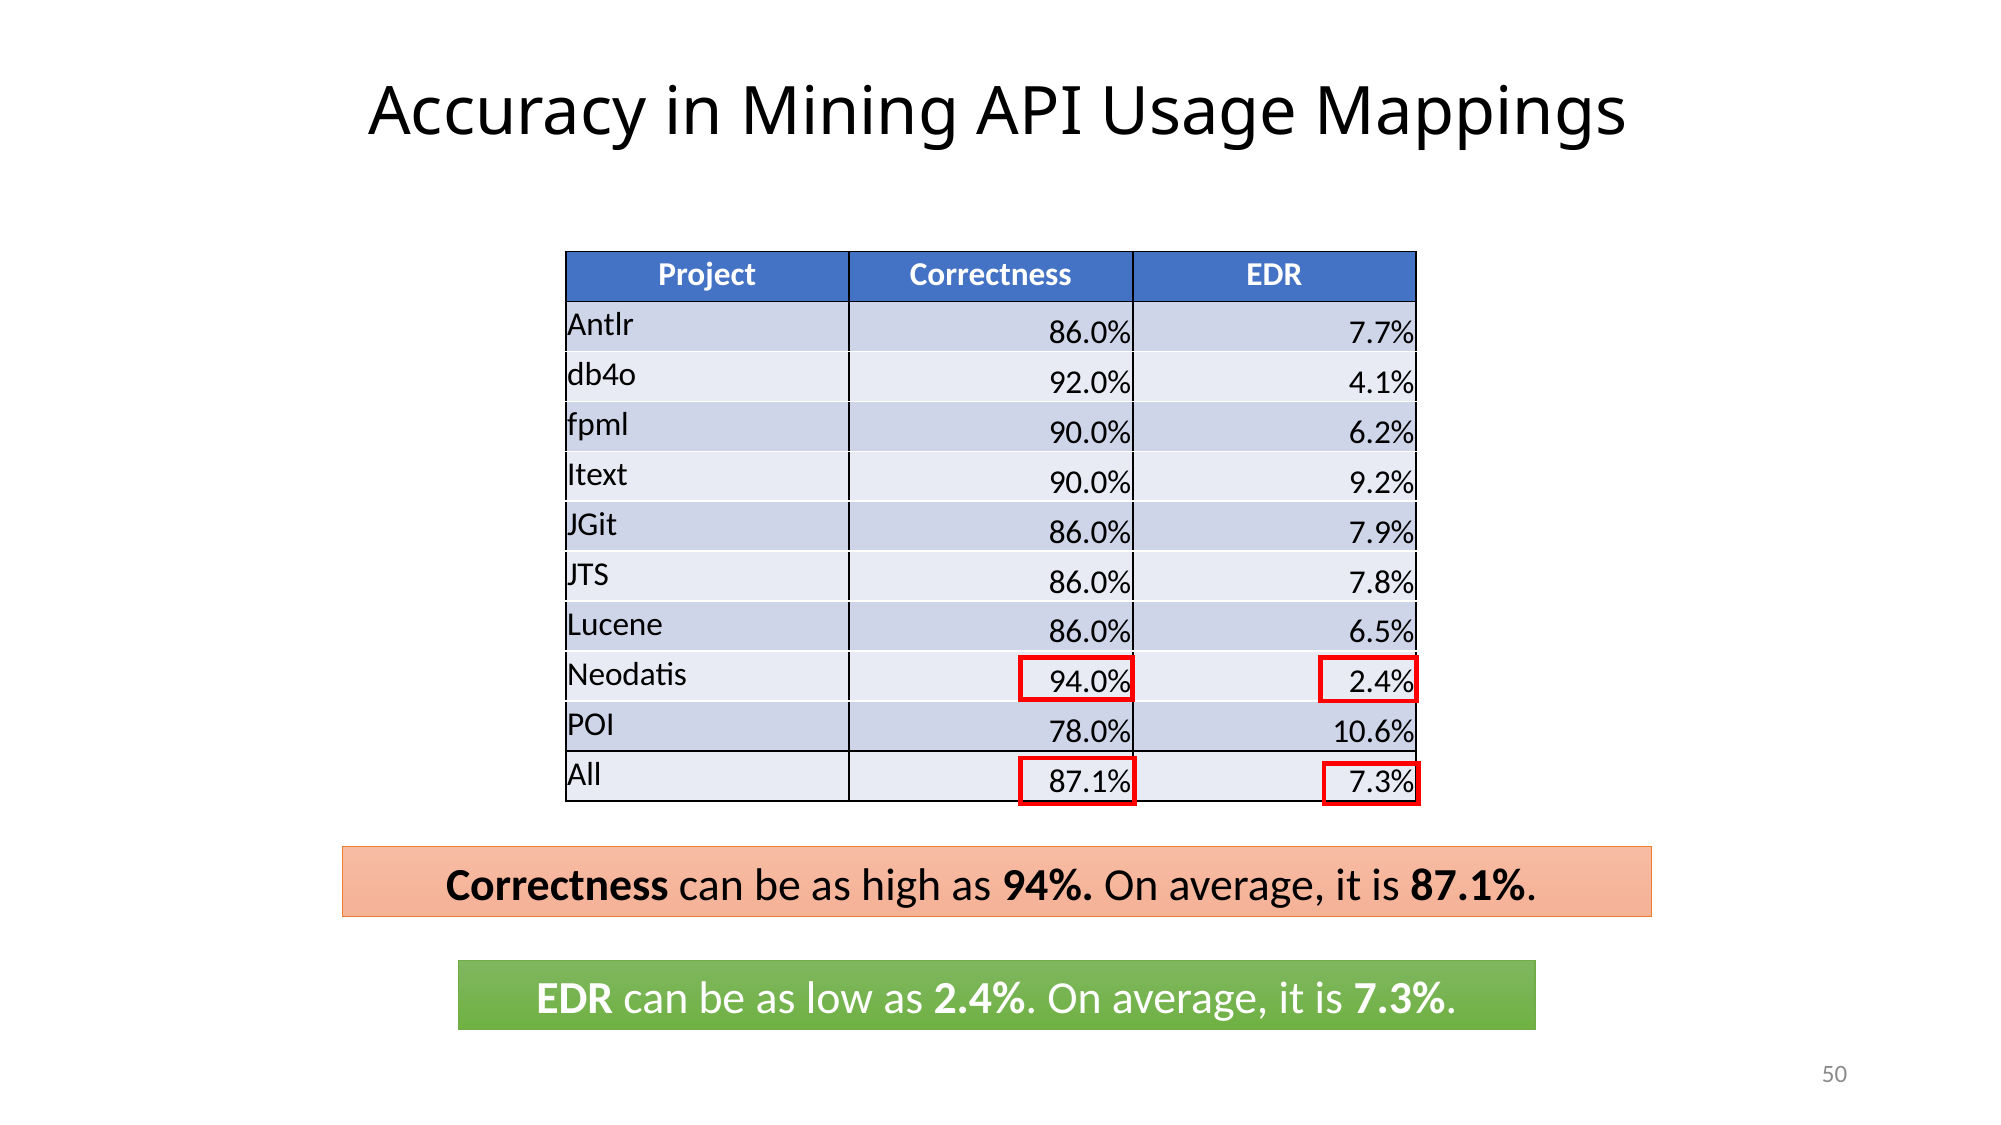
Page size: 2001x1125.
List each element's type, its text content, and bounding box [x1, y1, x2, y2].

table_cell 7.3% [1134, 752, 1415, 800]
table_cell JTS [567, 552, 848, 600]
text_box [1323, 763, 1420, 805]
table_cell 86.0% [850, 602, 1132, 650]
table_cell Antlr [567, 302, 848, 351]
title Accuracy in Mining API Usage Mappings [353, 46, 1661, 179]
table_header Project [567, 252, 848, 301]
table_cell 10.6% [1134, 702, 1415, 750]
text_box [1020, 757, 1135, 805]
table_cell 7.8% [1134, 552, 1415, 600]
table_cell JGit [567, 502, 848, 550]
table_cell All [567, 752, 848, 800]
table_cell Neodatis [567, 652, 848, 700]
table_header EDR [1134, 252, 1415, 301]
table_cell 90.0% [850, 402, 1132, 451]
table_cell 87.1% [850, 752, 1132, 800]
table_cell 86.0% [850, 502, 1132, 550]
table_cell 9.2% [1134, 452, 1415, 500]
table_cell 86.0% [850, 302, 1132, 351]
table_cell Itext [567, 452, 848, 500]
table_cell POI [567, 702, 848, 750]
table_cell fpml [567, 402, 848, 451]
table_cell 6.2% [1134, 402, 1415, 451]
text_box Correctness can be as high as 94%. On average, it is 87.1%. [342, 846, 1652, 917]
table_cell 4.1% [1134, 352, 1415, 401]
table_cell 78.0% [850, 702, 1132, 750]
text_box EDR can be as low as 2.4%. On average, it is 7.3%. [458, 960, 1536, 1030]
table_cell Lucene [567, 602, 848, 650]
table_cell 7.9% [1134, 502, 1415, 550]
table_cell 2.4% [1134, 652, 1415, 700]
table_cell db4o [567, 352, 848, 401]
table_header Correctness [850, 252, 1132, 301]
slide_number 50 [1412, 1042, 1863, 1103]
text_box [1020, 657, 1133, 700]
table_cell 86.0% [850, 552, 1132, 600]
table_cell 7.7% [1134, 302, 1415, 351]
text_box [1319, 657, 1418, 702]
table_cell 94.0% [850, 652, 1132, 700]
table_cell 90.0% [850, 452, 1132, 500]
table_cell 6.5% [1134, 602, 1415, 650]
table_cell 92.0% [850, 352, 1132, 401]
